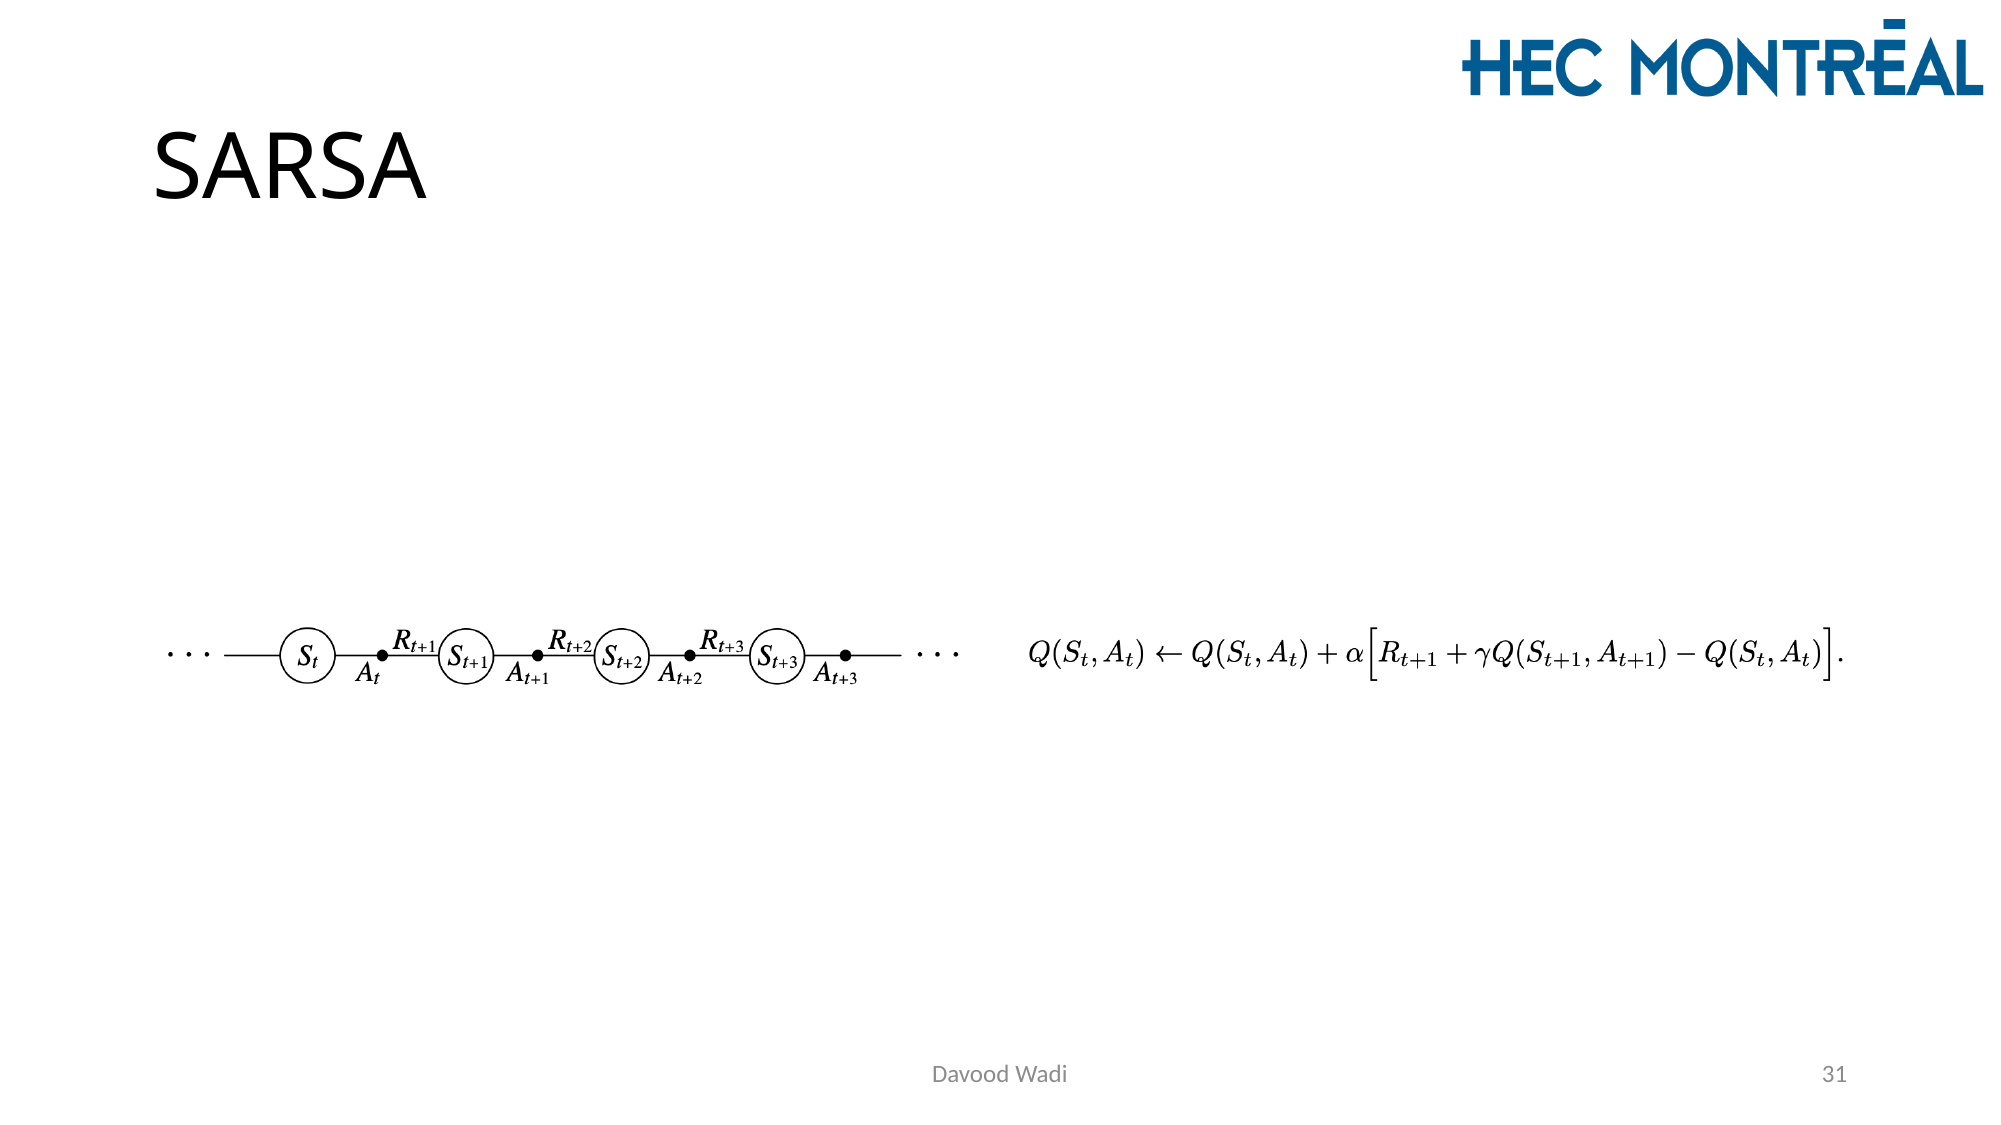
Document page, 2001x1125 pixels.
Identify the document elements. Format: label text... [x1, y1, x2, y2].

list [1012, 618, 1863, 695]
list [137, 612, 988, 701]
picture [1462, 19, 1984, 97]
slide_number 31 [1412, 1042, 1863, 1103]
footer Davood Wadi [662, 1042, 1338, 1103]
title SARSA [137, 59, 1863, 278]
